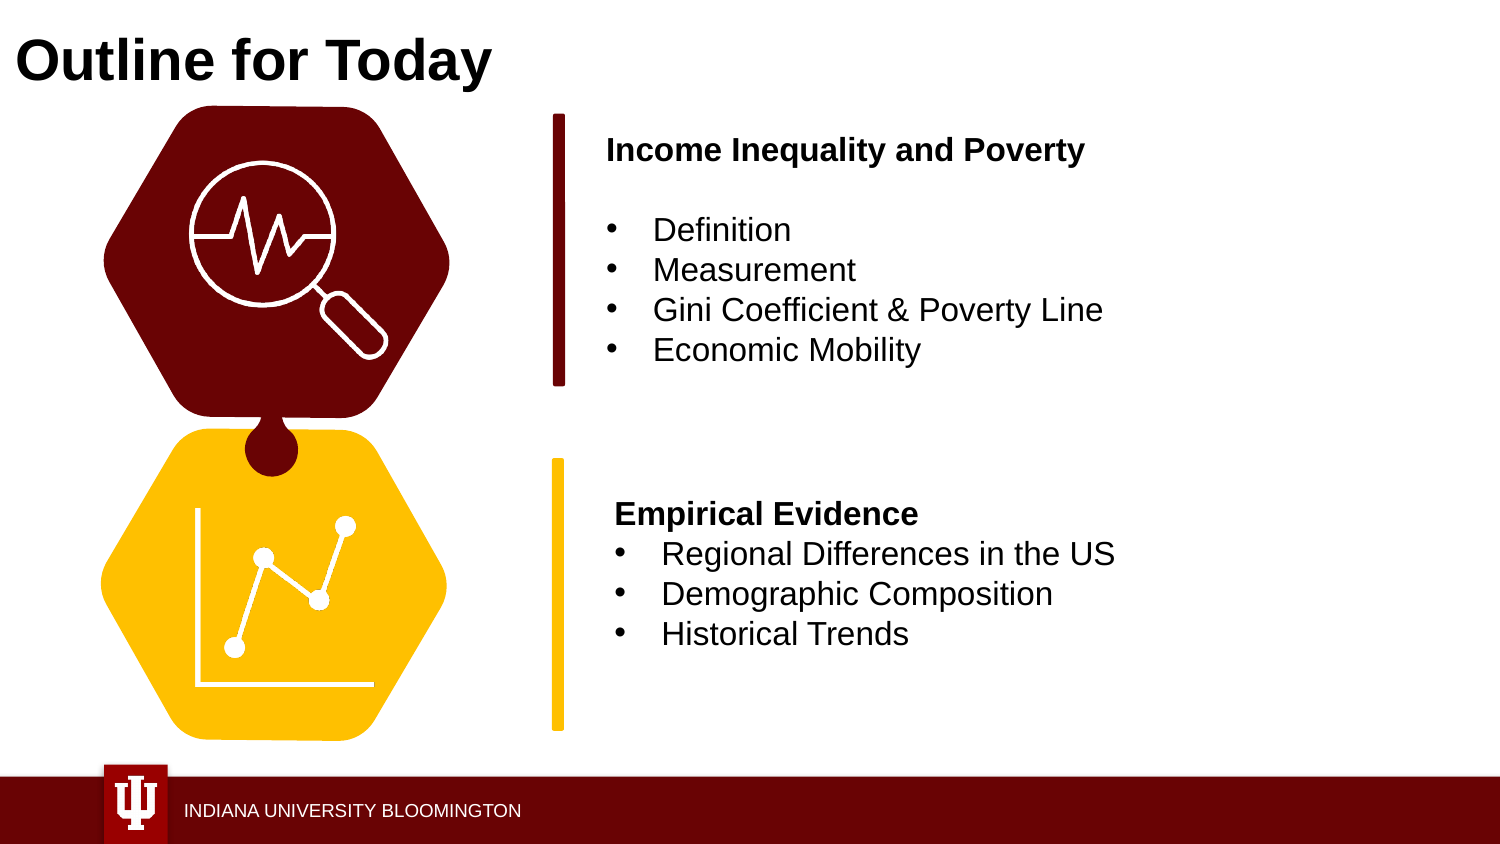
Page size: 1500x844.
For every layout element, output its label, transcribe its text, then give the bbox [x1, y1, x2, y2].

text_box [38, 110, 512, 737]
picture [167, 137, 411, 381]
text_box Income Inequality and Poverty Definition Measurement Gini Coefficient & Poverty Line Economic Mobility [591, 121, 1389, 376]
title Outline for Today [0, 0, 1500, 115]
picture [158, 468, 411, 721]
text_box [549, 455, 567, 733]
text_box Empirical Evidence Regional Differences in the US Demographic Composition Historical Trends [599, 484, 1397, 660]
text_box [550, 111, 568, 389]
